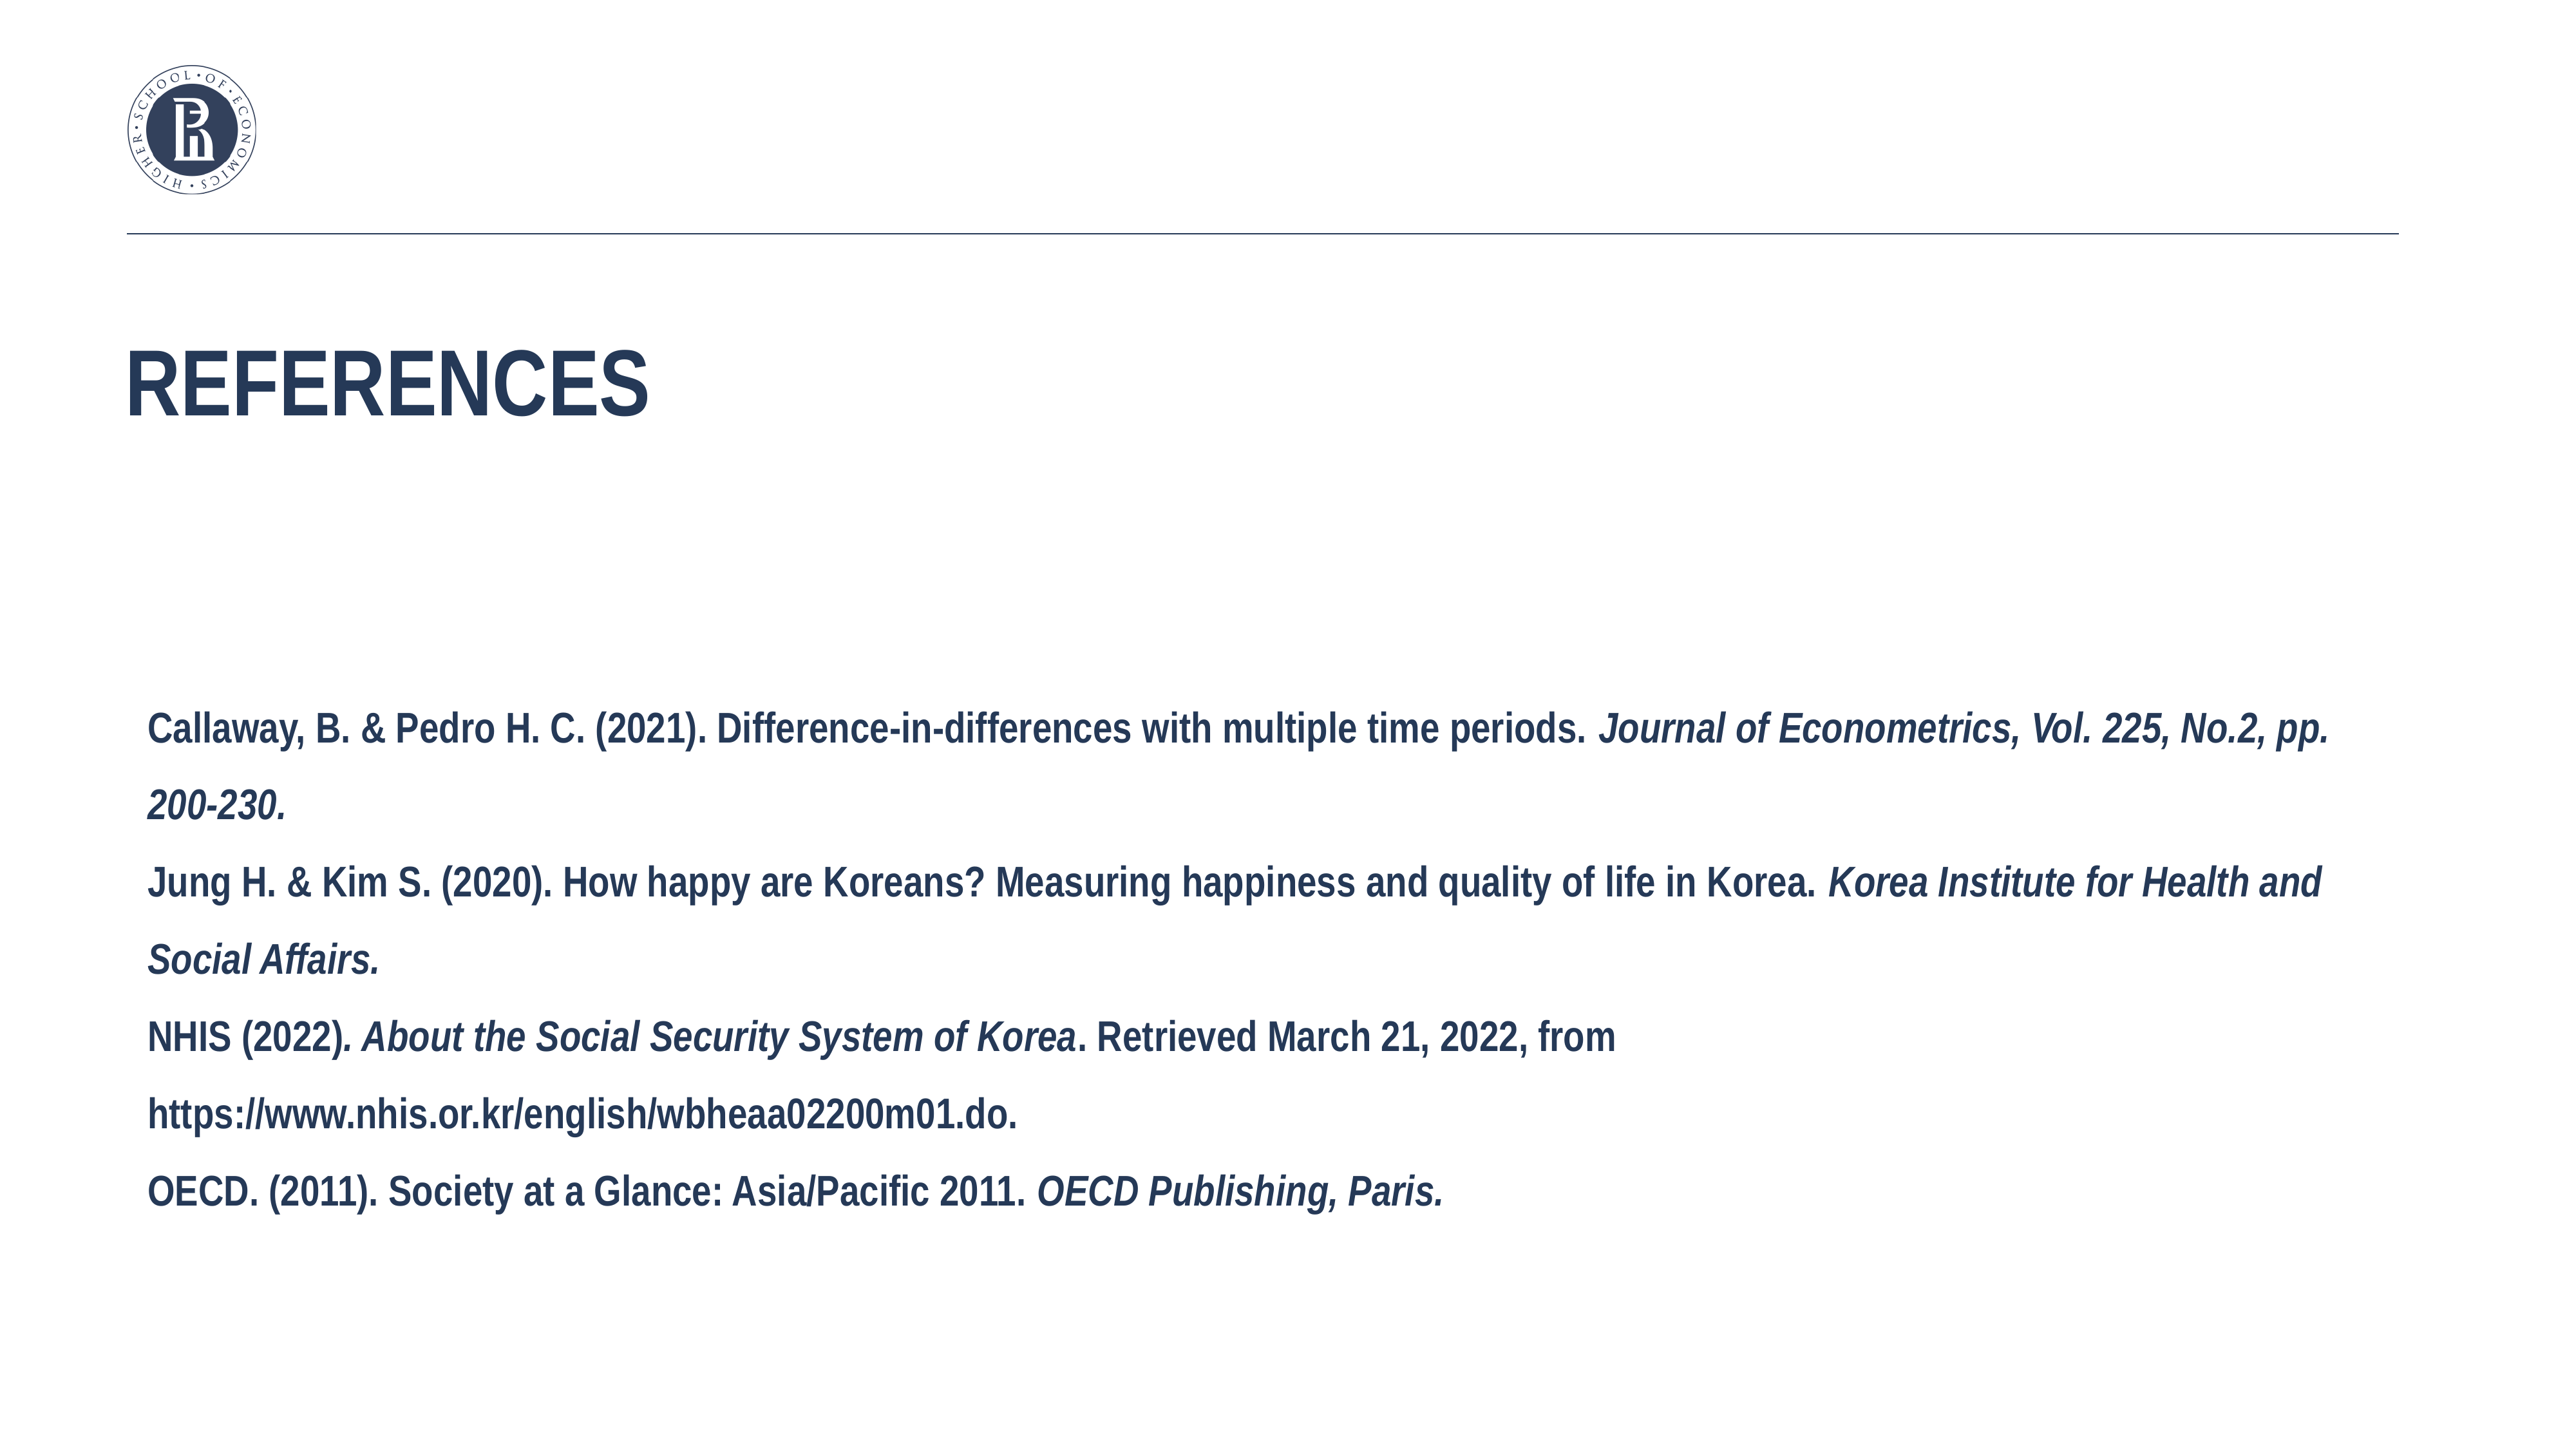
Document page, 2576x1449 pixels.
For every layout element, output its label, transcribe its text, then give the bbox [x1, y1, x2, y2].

text_box Callaway, B. & Pedro H. C. (2021). Difference-in-differences with multiple time periods. Journal of Econometrics, Vol. 225, No.2, pp. 200-230. Jung H. & Kim S. (2020). How happy are Koreans? Measuring happiness and quality of life in Korea. Korea Institute for Health and Social Affairs. NHIS (2022). About the Social Security System of Korea. Retrieved March 21, 2022, from https://www.nhis.or.kr/english/wbheaa02200m01.do. OECD. (2011). Society at a Glance: Asia/Pacific 2011. OECD Publishing, Paris. [140, 532, 2351, 1449]
picture [128, 65, 256, 194]
text_box REfERENCES [117, 314, 2390, 559]
